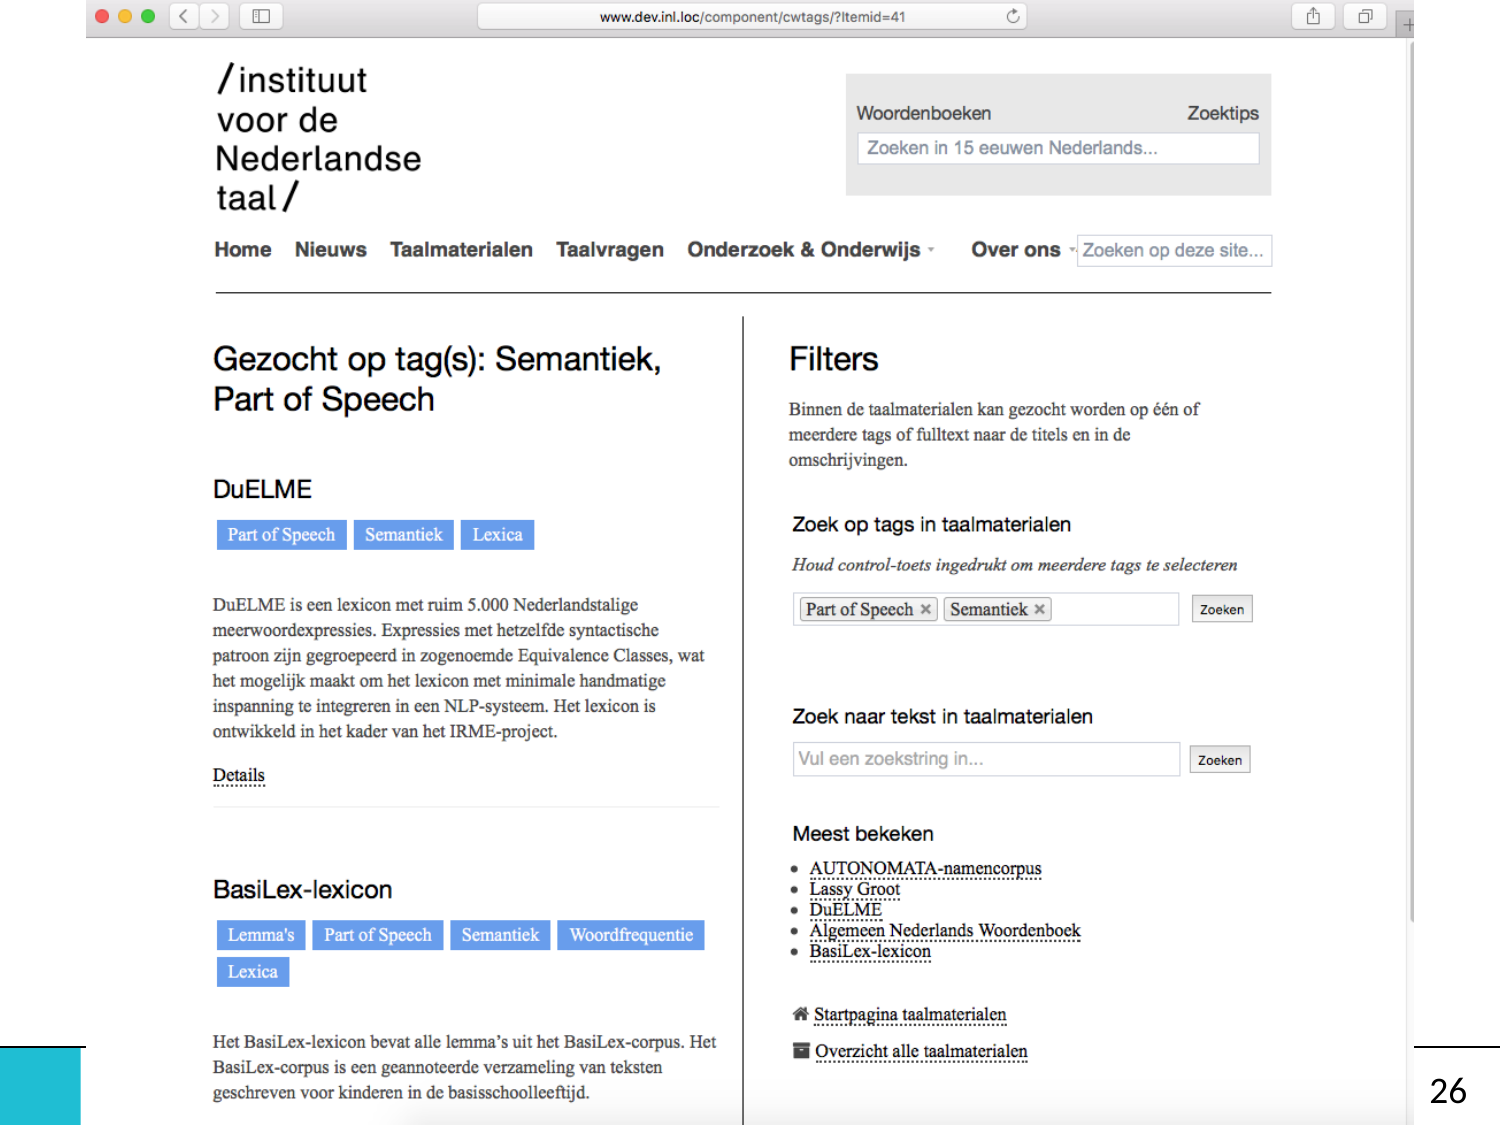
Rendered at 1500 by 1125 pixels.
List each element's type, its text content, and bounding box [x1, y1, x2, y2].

picture [86, 0, 1414, 1125]
slide_number 26 [1419, 1058, 1483, 1119]
